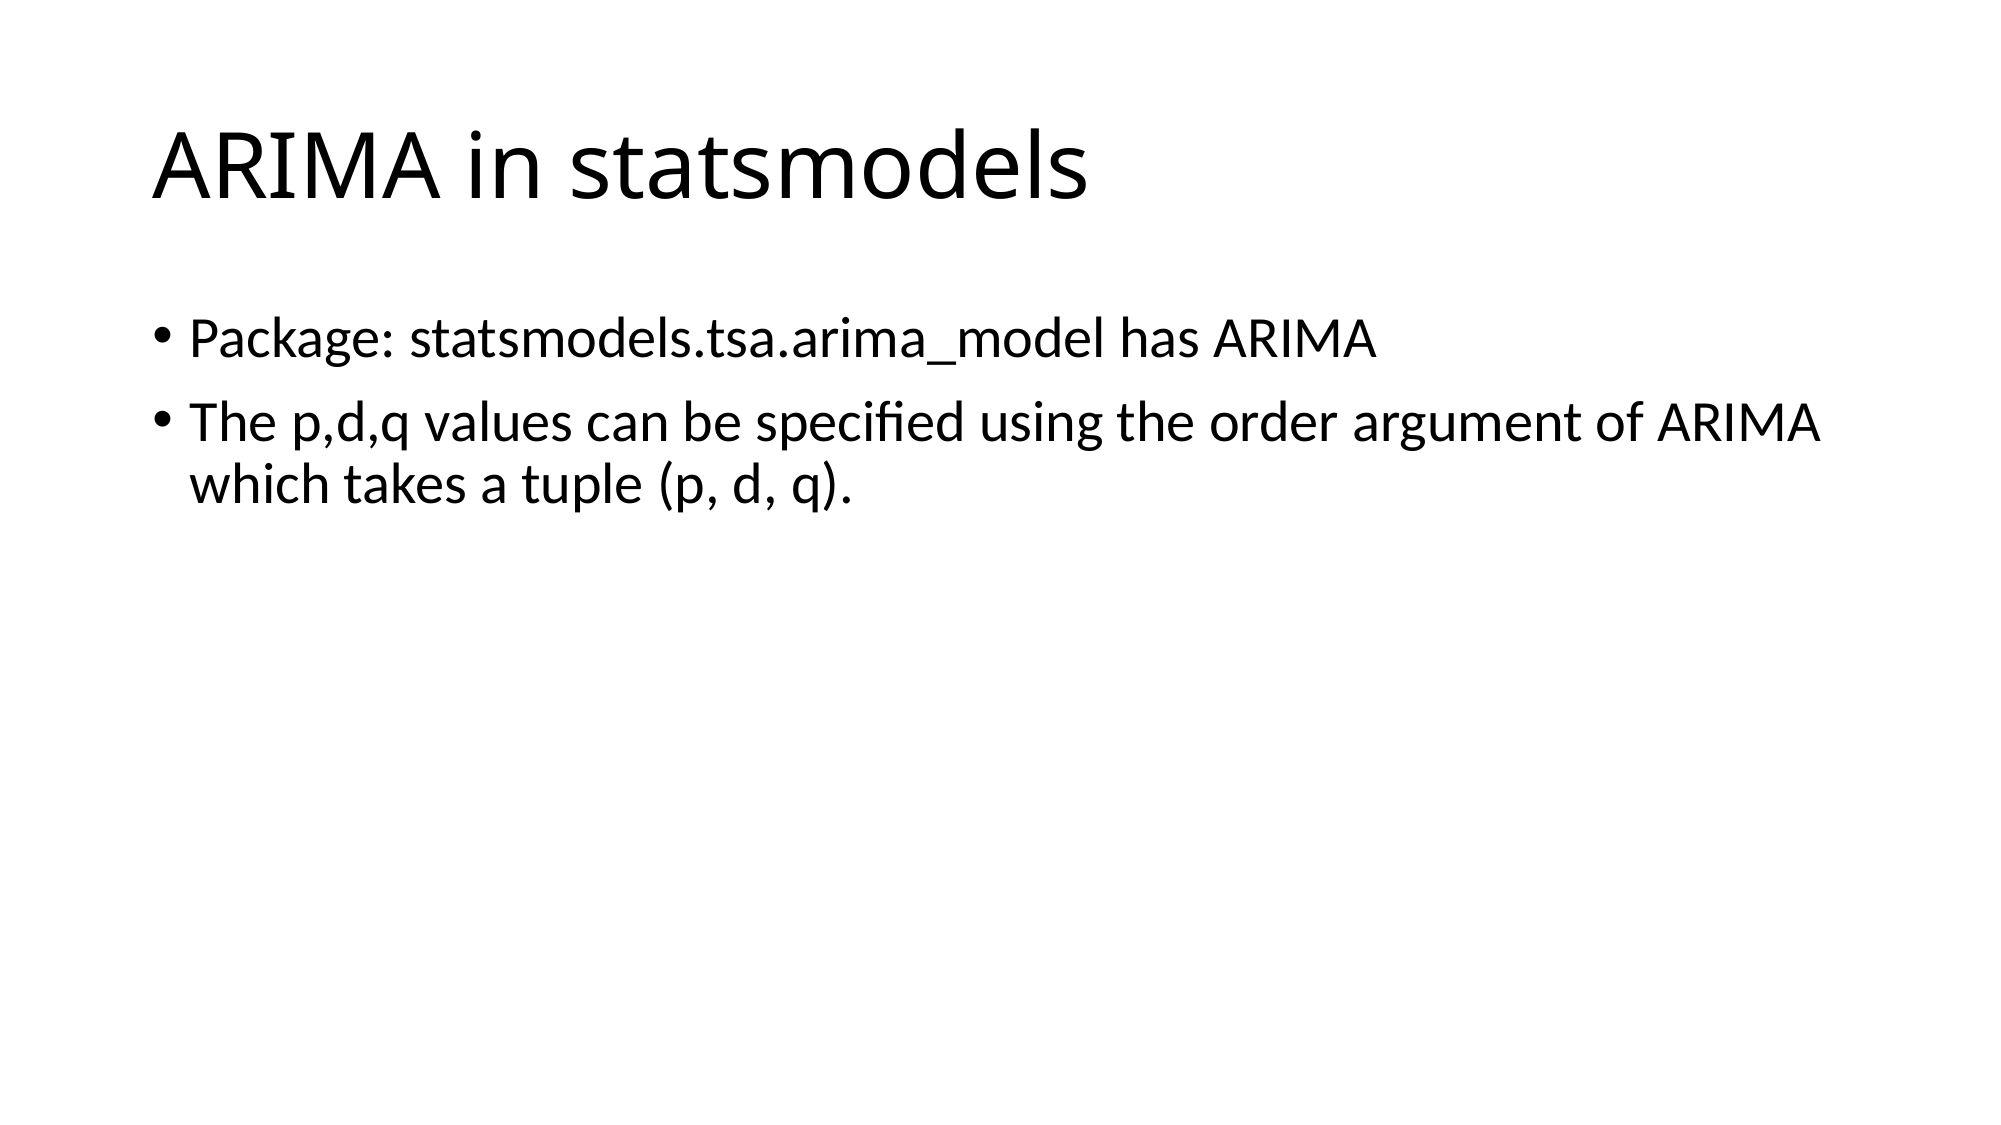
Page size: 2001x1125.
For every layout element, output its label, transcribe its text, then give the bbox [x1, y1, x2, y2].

list Package: statsmodels.tsa.arima_model has ARIMA The p,d,q values can be specified using the order argument of ARIMA which takes a tuple (p, d, q). [137, 299, 1863, 1014]
title ARIMA in statsmodels [137, 59, 1863, 278]
